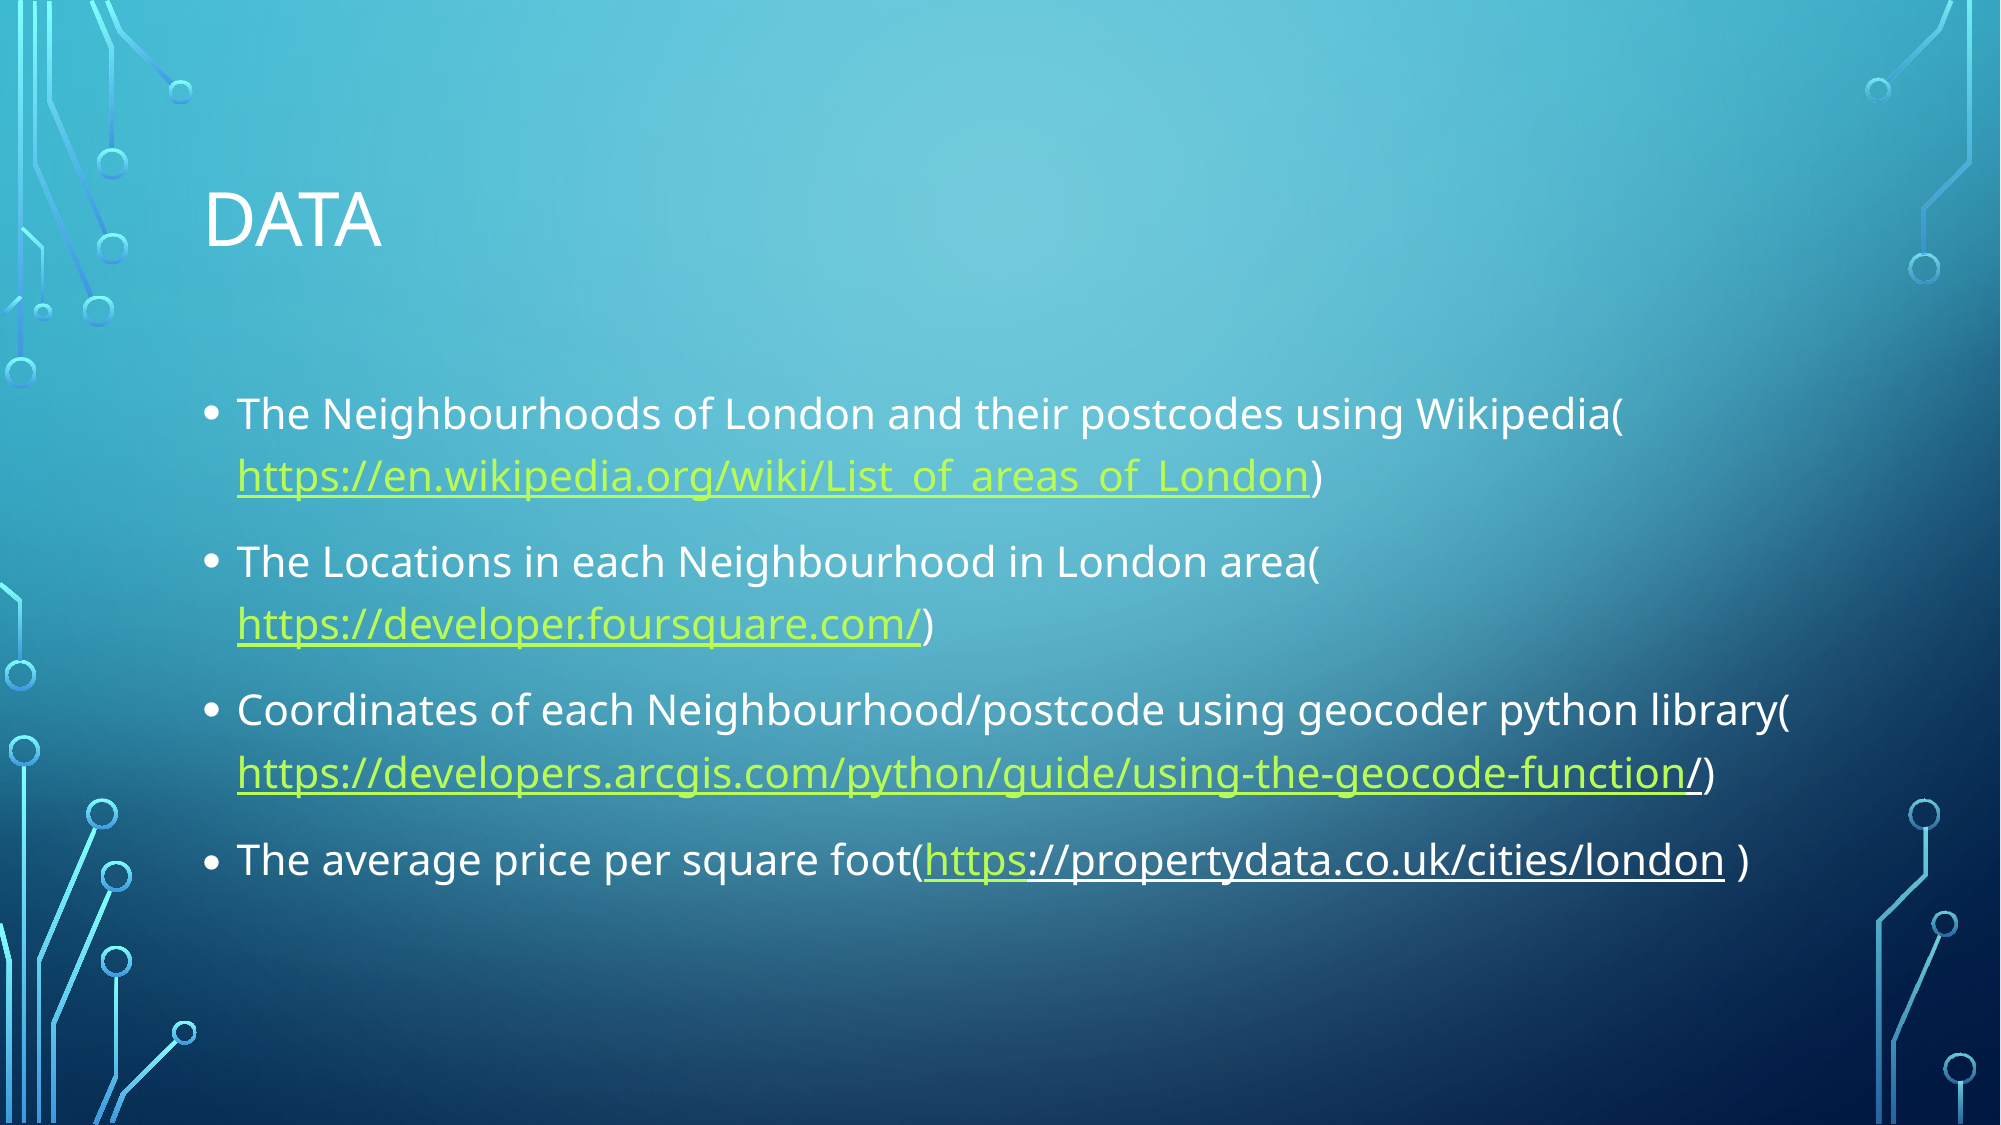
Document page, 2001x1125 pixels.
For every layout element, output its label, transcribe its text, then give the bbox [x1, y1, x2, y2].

list The Neighbourhoods of London and their postcodes using Wikipedia(https://en.wikipedia.org/wiki/List_of_areas_of_London) The Locations in each Neighbourhood in London area(https://developer.foursquare.com/) Coordinates of each Neighbourhood/postcode using geocoder python library(https://developers.arcgis.com/python/guide/using-the-geocode-function/) The average price per square foot(https://propertydata.co.uk/cities/london ) [187, 369, 1813, 950]
title Data [187, 101, 1813, 344]
